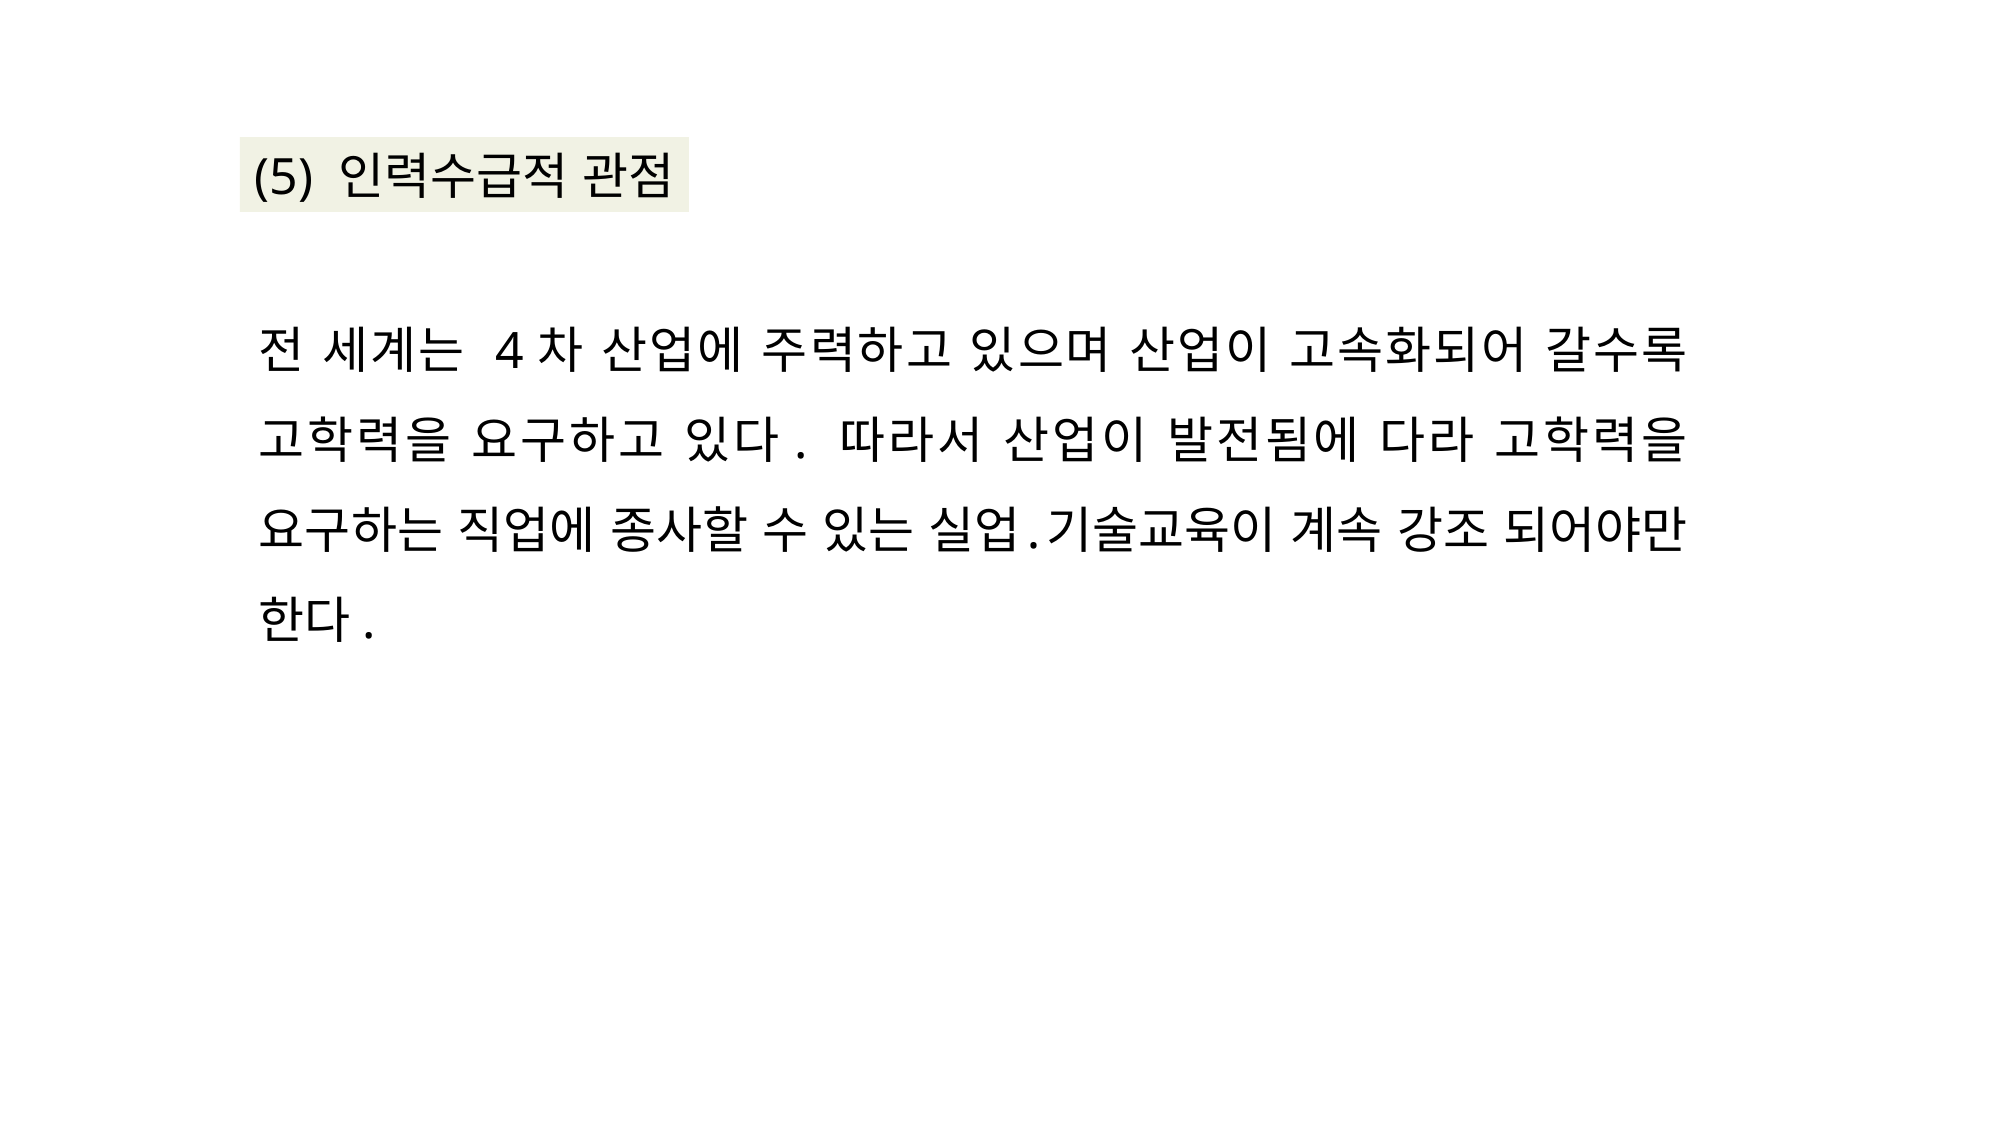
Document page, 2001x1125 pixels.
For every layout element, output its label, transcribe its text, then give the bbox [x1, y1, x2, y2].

text_box 전 세계는 4차 산업에 주력하고 있으며 산업이 고속화되어 갈수록 고학력을 요구하고 있다. 따라서 산업이 발전됨에 다라 고학력을 요구하는 직업에 종사할 수 있는 실업․기술교육이 계속 강조 되어야만 한다. [243, 281, 1704, 656]
text_box (5) 인력수급적 관점 [239, 137, 689, 212]
